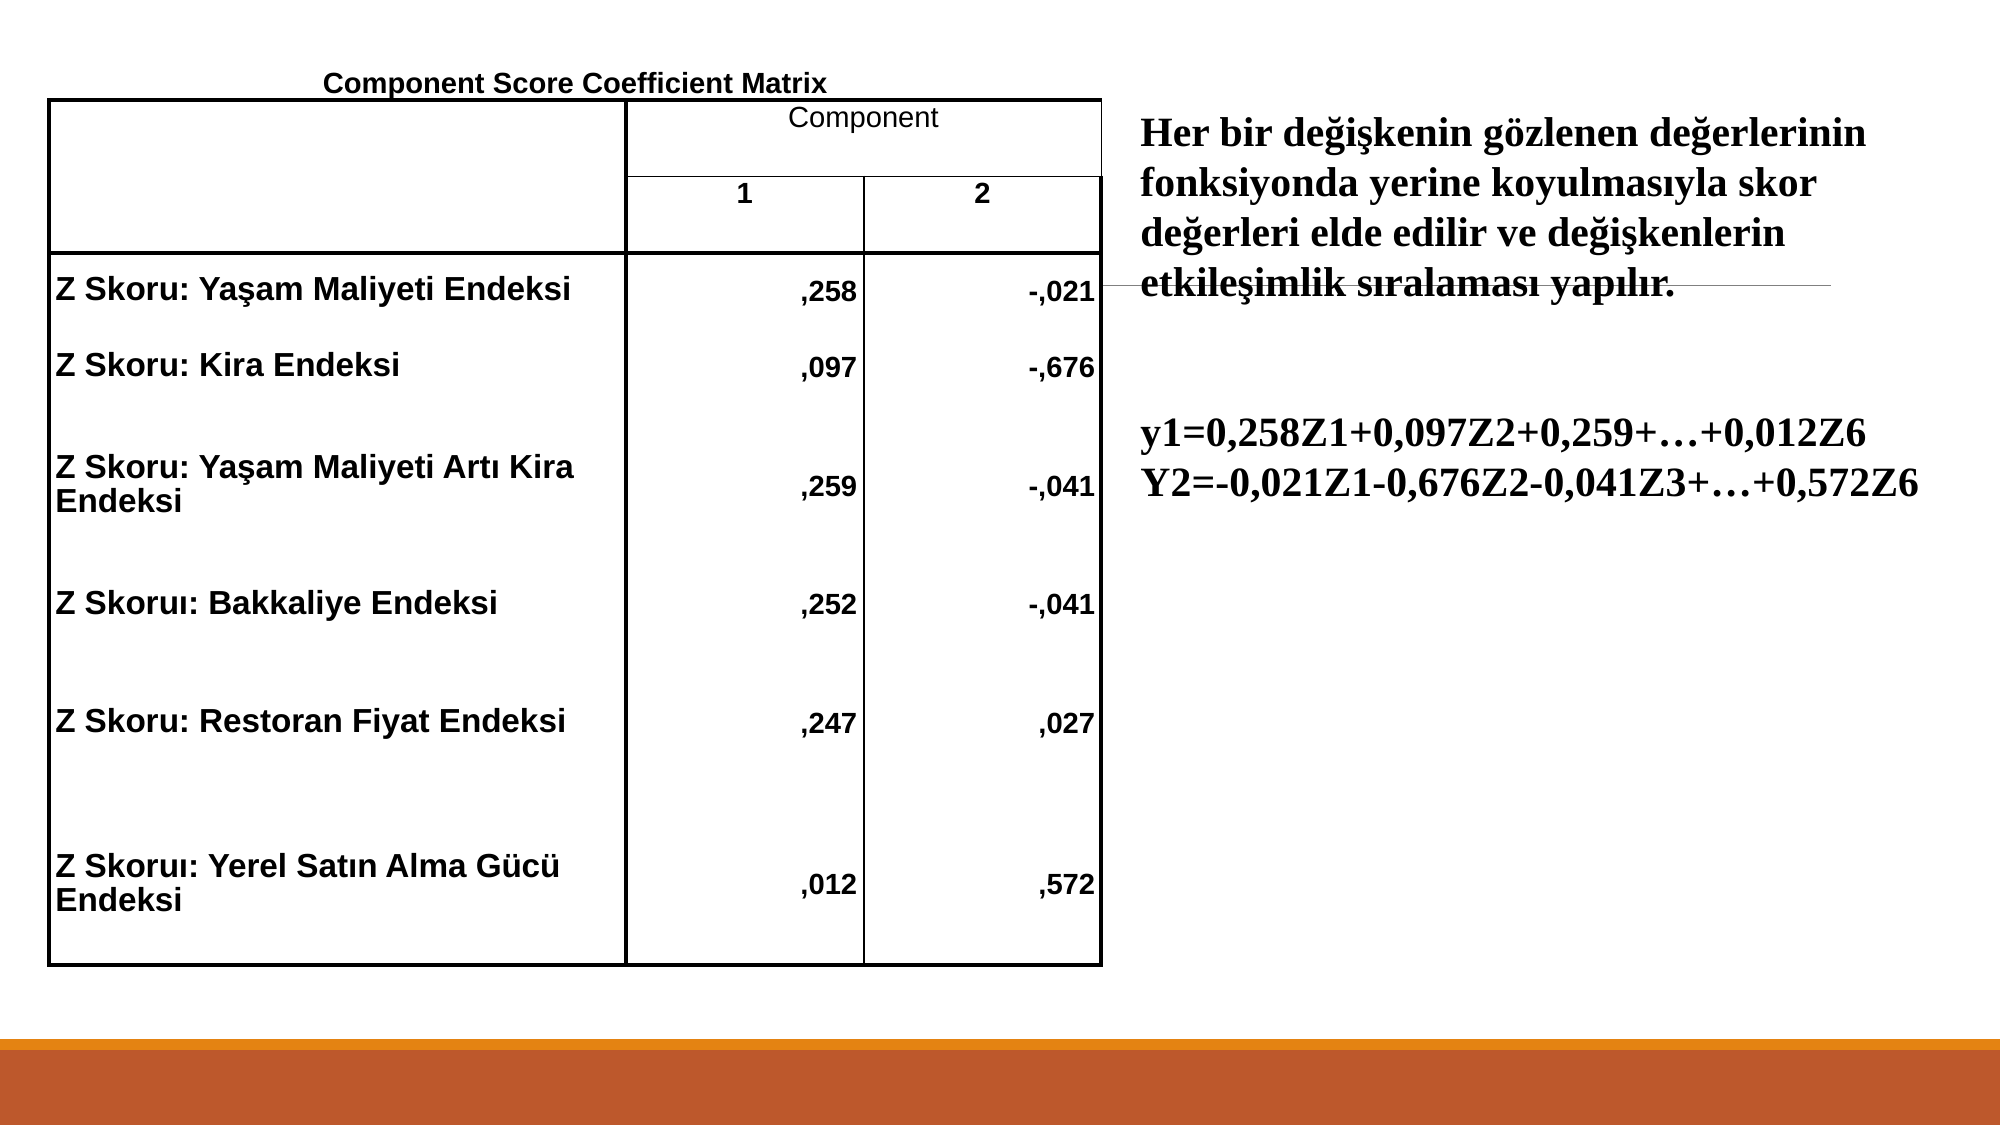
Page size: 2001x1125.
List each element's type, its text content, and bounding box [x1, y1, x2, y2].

table_cell [51, 102, 624, 251]
table_cell ,012 [628, 804, 863, 963]
table_cell -,041 [865, 405, 1099, 566]
table_cell Z Skoru: Yaşam Maliyeti Endeksi [51, 255, 624, 329]
table_cell Component [628, 102, 1101, 176]
table_cell 1 [628, 177, 863, 251]
table_cell 2 [865, 177, 1099, 251]
table_cell -,676 [865, 329, 1099, 405]
table_cell ,027 [865, 643, 1099, 804]
table_cell ,252 [628, 566, 863, 643]
table_header Component Score Coefficient Matrix [49, 67, 1101, 98]
table_cell Z Skoru: Kira Endeksi [51, 329, 624, 405]
text_box Her bir değişkenin gözlenen değerlerinin fonksiyonda yerine koyulmasıyla skor değerleri elde edilir ve değişkenlerin etkileşimlik sıralaması yapılır. y1=0,258Z1+0,097Z2+0,259+…+0,012Z6 Y2=-0,021Z1-0,676Z2-0,041Z3+…+0,572Z6 [1125, 97, 1975, 513]
table_cell Z Skoruı: Yerel Satın Alma Gücü Endeksi [51, 804, 624, 963]
table_cell -,021 [865, 255, 1099, 329]
table_cell ,258 [628, 255, 863, 329]
table_cell Z Skoru: Restoran Fiyat Endeksi [51, 643, 624, 804]
table_cell ,247 [628, 643, 863, 804]
table_cell ,572 [865, 804, 1099, 963]
table_cell -,041 [865, 566, 1099, 643]
table_cell ,259 [628, 405, 863, 566]
table_cell ,097 [628, 329, 863, 405]
table_cell Z Skoruı: Bakkaliye Endeksi [51, 566, 624, 643]
table_cell Z Skoru: Yaşam Maliyeti Artı Kira Endeksi [51, 405, 624, 566]
